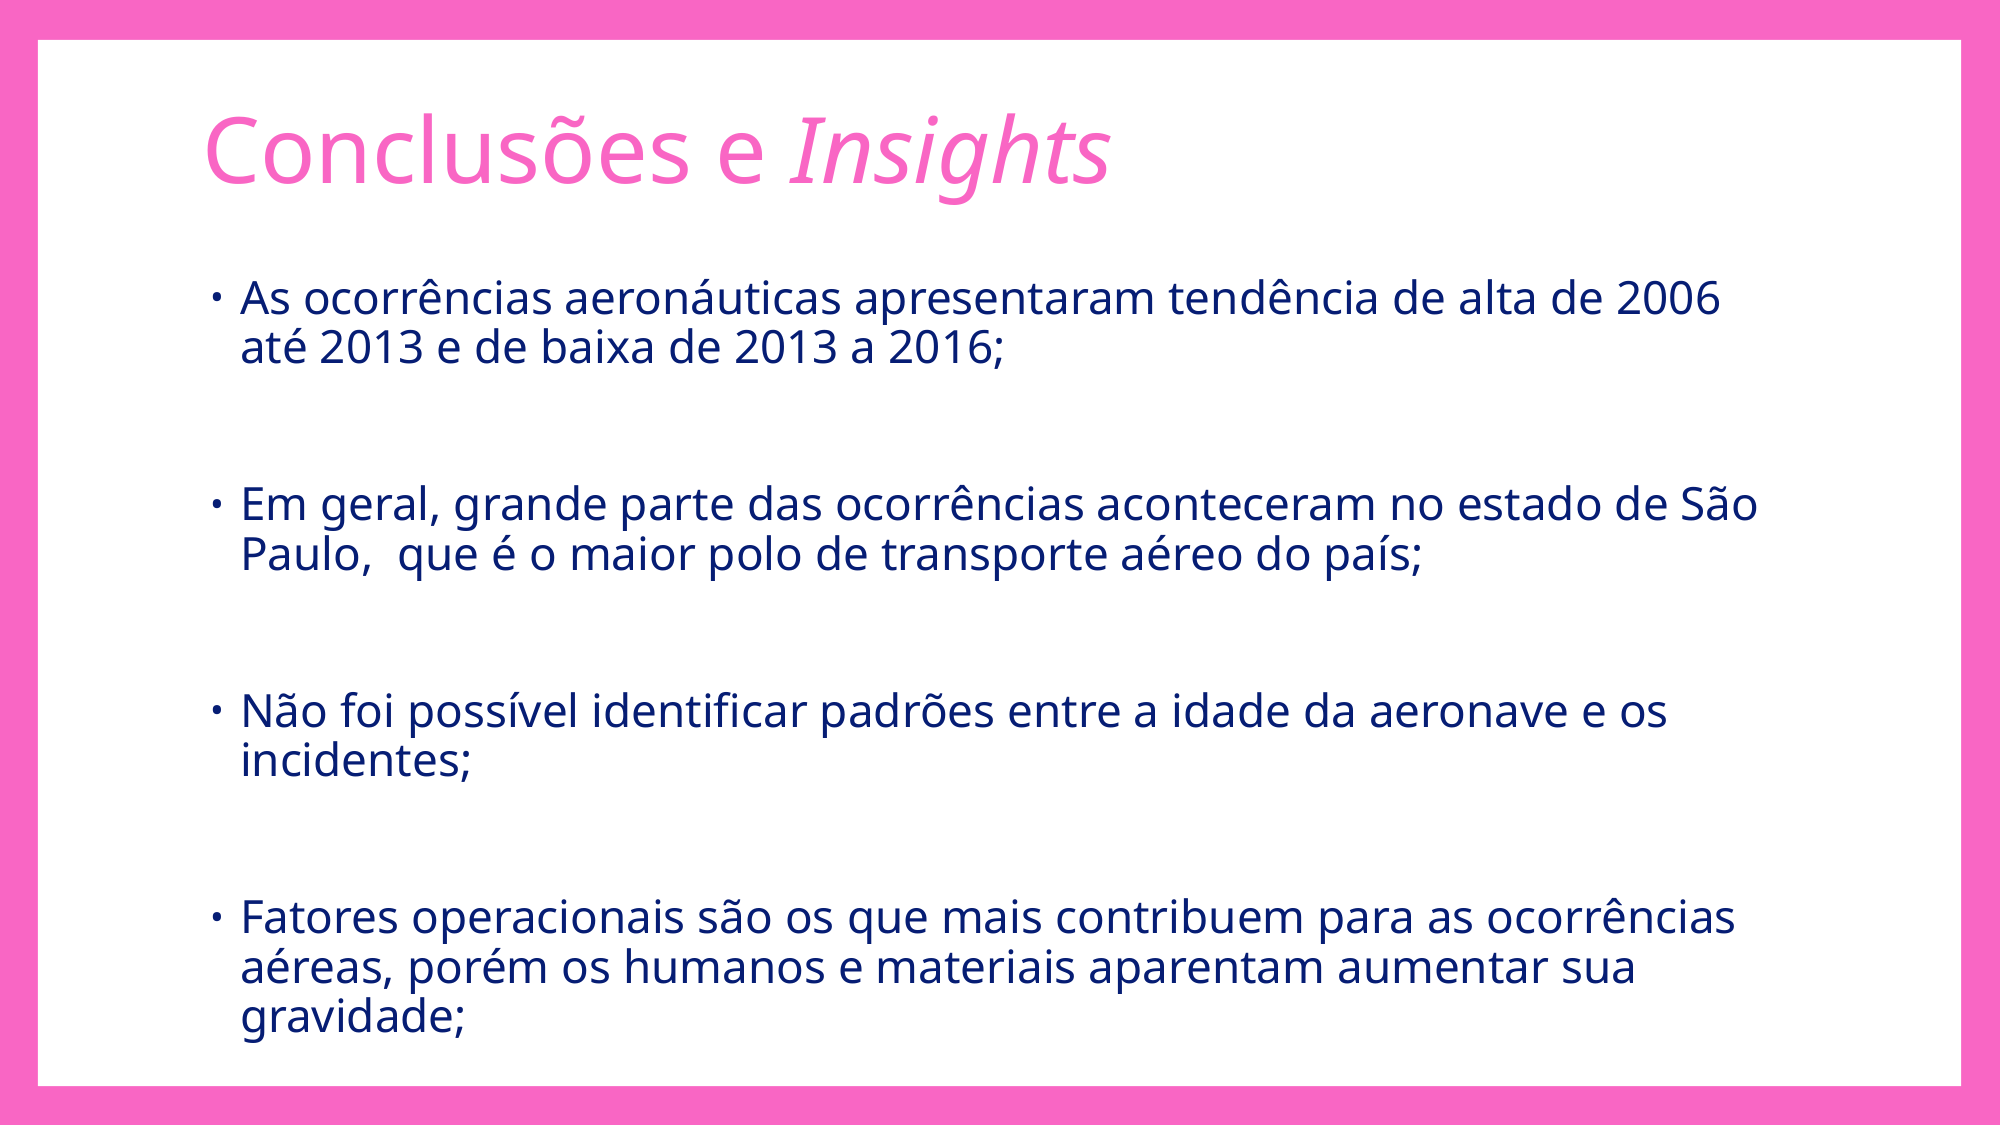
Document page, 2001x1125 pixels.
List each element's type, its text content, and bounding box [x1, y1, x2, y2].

title Conclusões e Insights [187, 42, 1808, 265]
list As ocorrências aeronáuticas apresentaram tendência de alta de 2006 até 2013 e de baixa de 2013 a 2016; Em geral, grande parte das ocorrências aconteceram no estado de São Paulo, que é o maior polo de transporte aéreo do país; Não foi possível identificar padrões entre a idade da aeronave e os incidentes; Fatores operacionais são os que mais contribuem para as ocorrências aéreas, porém os humanos e materiais aparentam aumentar sua gravidade; [187, 267, 1808, 1000]
